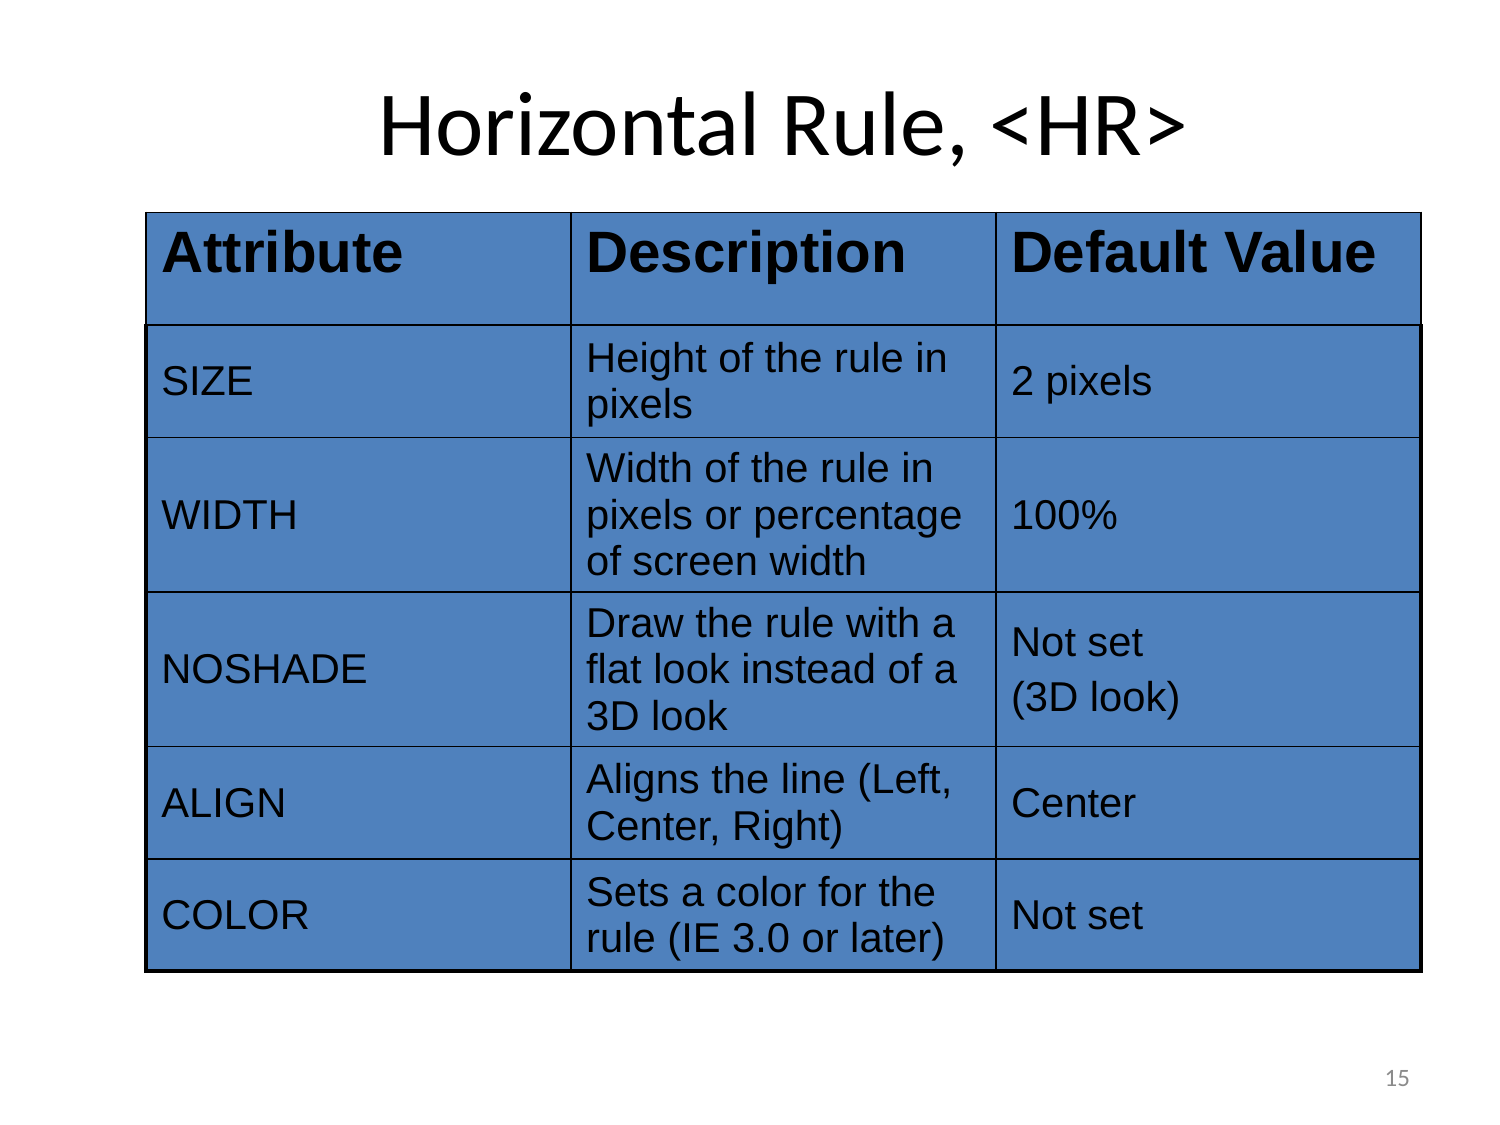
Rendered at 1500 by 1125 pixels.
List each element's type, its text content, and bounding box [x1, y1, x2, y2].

table_cell Not set (3D look) [997, 593, 1419, 746]
table_cell 100% [997, 438, 1419, 591]
table_cell Sets a color for the rule (IE 3.0 or later) [572, 860, 995, 969]
table_header Attribute [147, 213, 570, 324]
table_cell Draw the rule with a flat look instead of a 3D look [572, 593, 995, 746]
table_cell Aligns the line (Left, Center, Right) [572, 747, 995, 858]
table_header Default Value [997, 213, 1420, 324]
table_cell ALIGN [148, 747, 570, 858]
table_cell SIZE [148, 326, 570, 437]
table_cell Center [997, 747, 1419, 858]
table_cell Height of the rule in pixels [572, 326, 995, 437]
table_cell COLOR [148, 860, 570, 969]
slide_number 15 [1074, 1056, 1425, 1097]
table_cell Width of the rule in pixels or percentage of screen width [572, 438, 995, 591]
table_cell Not set [997, 860, 1419, 969]
table_cell NOSHADE [148, 593, 570, 746]
table_cell WIDTH [148, 438, 570, 591]
title Horizontal Rule, <HR> [108, 50, 1459, 188]
table_header Description [572, 213, 995, 324]
table_cell 2 pixels [997, 326, 1419, 437]
